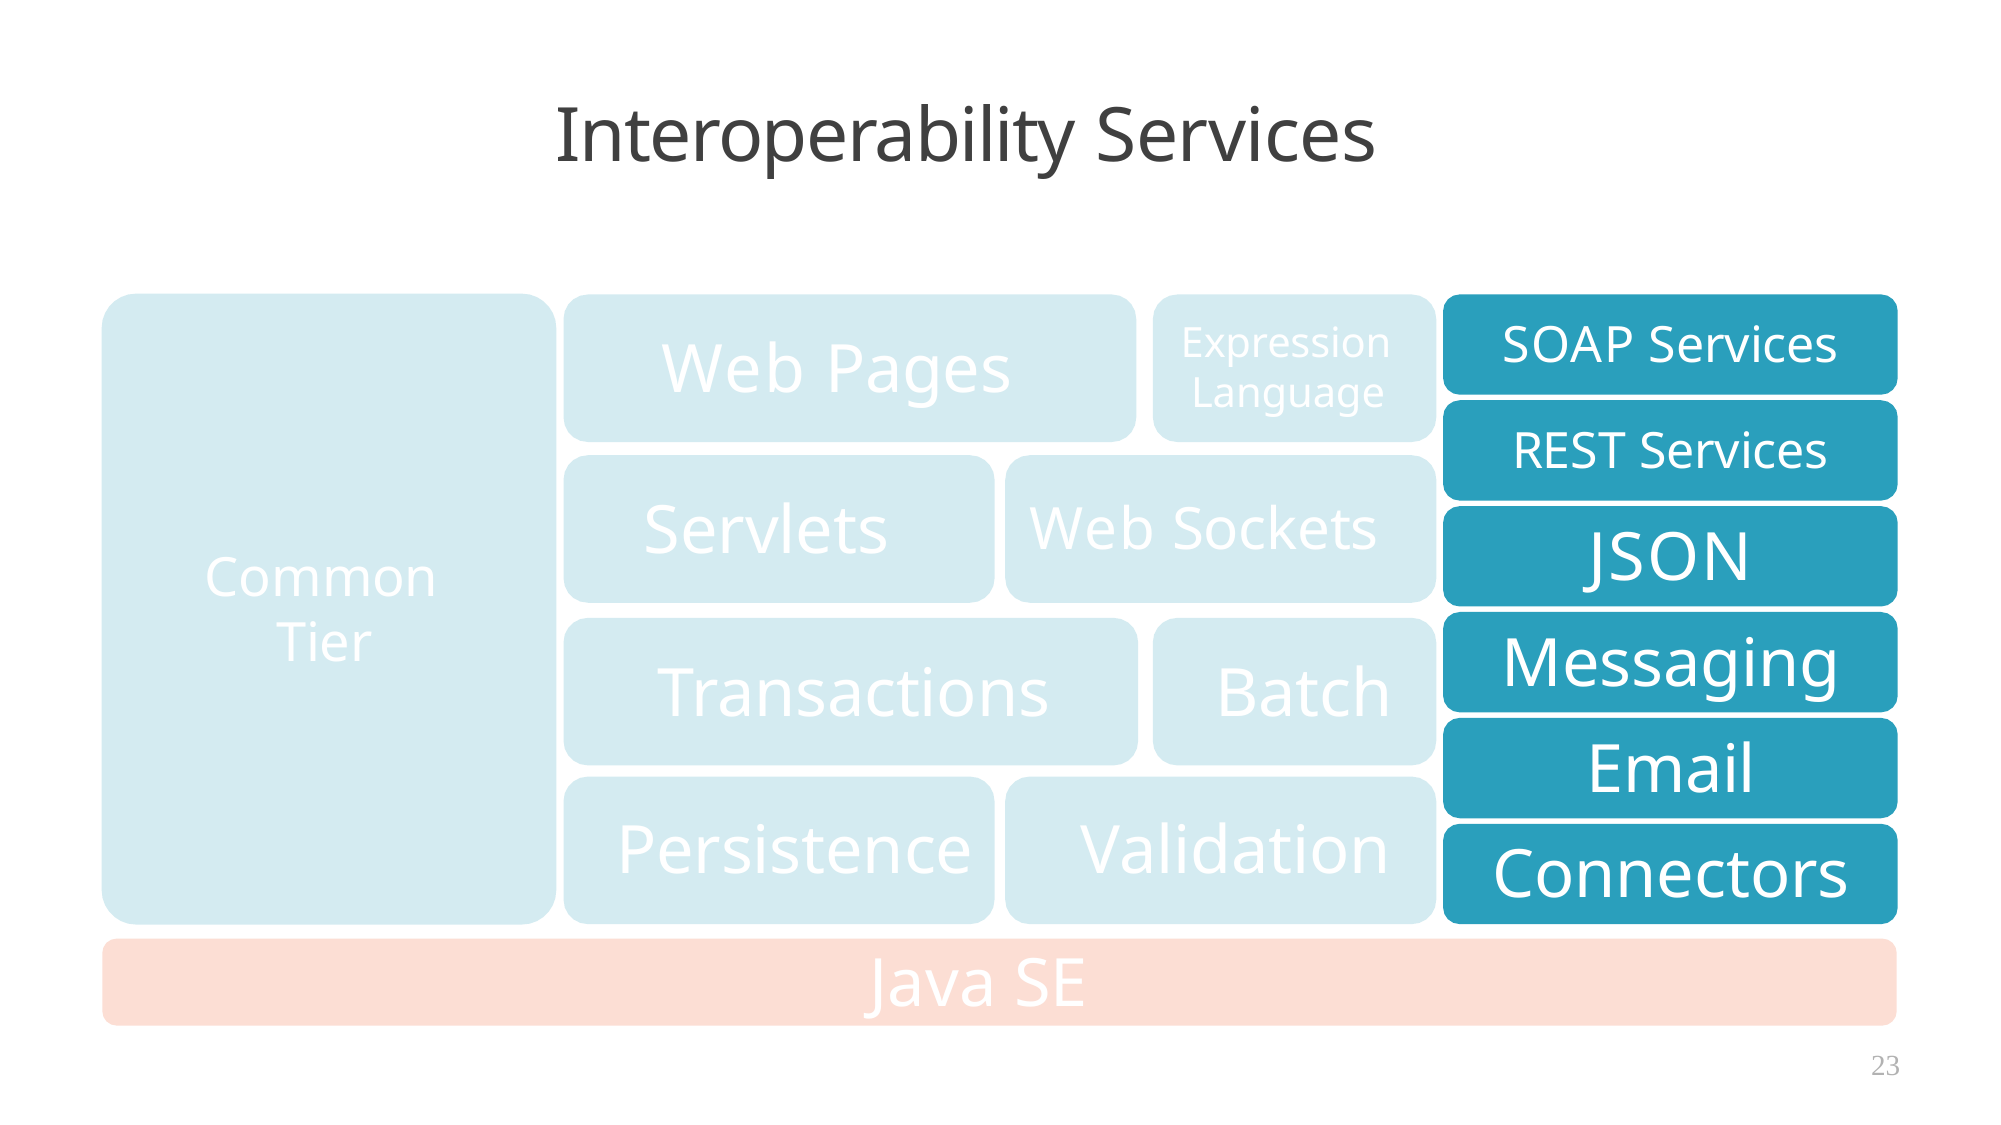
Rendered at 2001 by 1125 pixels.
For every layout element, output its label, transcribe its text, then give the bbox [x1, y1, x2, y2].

text_box SOAP Services REST Services JSON Messaging Email Connectors [1476, 310, 1865, 911]
text_box [1005, 776, 1437, 925]
text_box Java SE [867, 937, 1132, 1021]
text_box [563, 455, 995, 603]
text_box Expression Language [1178, 314, 1411, 417]
text_box [1152, 294, 1437, 443]
title Interoperability Services [553, 83, 1447, 274]
text_box [563, 617, 1139, 765]
text_box Common Tier [203, 539, 455, 672]
text_box Web Pages [659, 324, 1041, 407]
text_box [563, 294, 1137, 443]
text_box [1005, 455, 1437, 603]
text_box Servlets [641, 484, 917, 567]
text_box [563, 777, 995, 925]
slide_number 23 [1440, 1046, 1900, 1103]
text_box [1443, 506, 1476, 607]
text_box [1865, 506, 1898, 607]
text_box [1865, 717, 1898, 819]
text_box Web Sockets [1027, 489, 1415, 562]
text_box [1865, 611, 1898, 713]
text_box Transactions Batch Persistence Validation [585, 647, 1393, 888]
text_box [1443, 611, 1476, 713]
text_box [1443, 823, 1898, 925]
text_box [102, 938, 1897, 1026]
text_box [1865, 400, 1898, 501]
text_box [1443, 294, 1898, 395]
text_box [1443, 400, 1476, 501]
text_box [1443, 717, 1476, 819]
text_box [1152, 617, 1437, 766]
text_box [101, 293, 557, 925]
